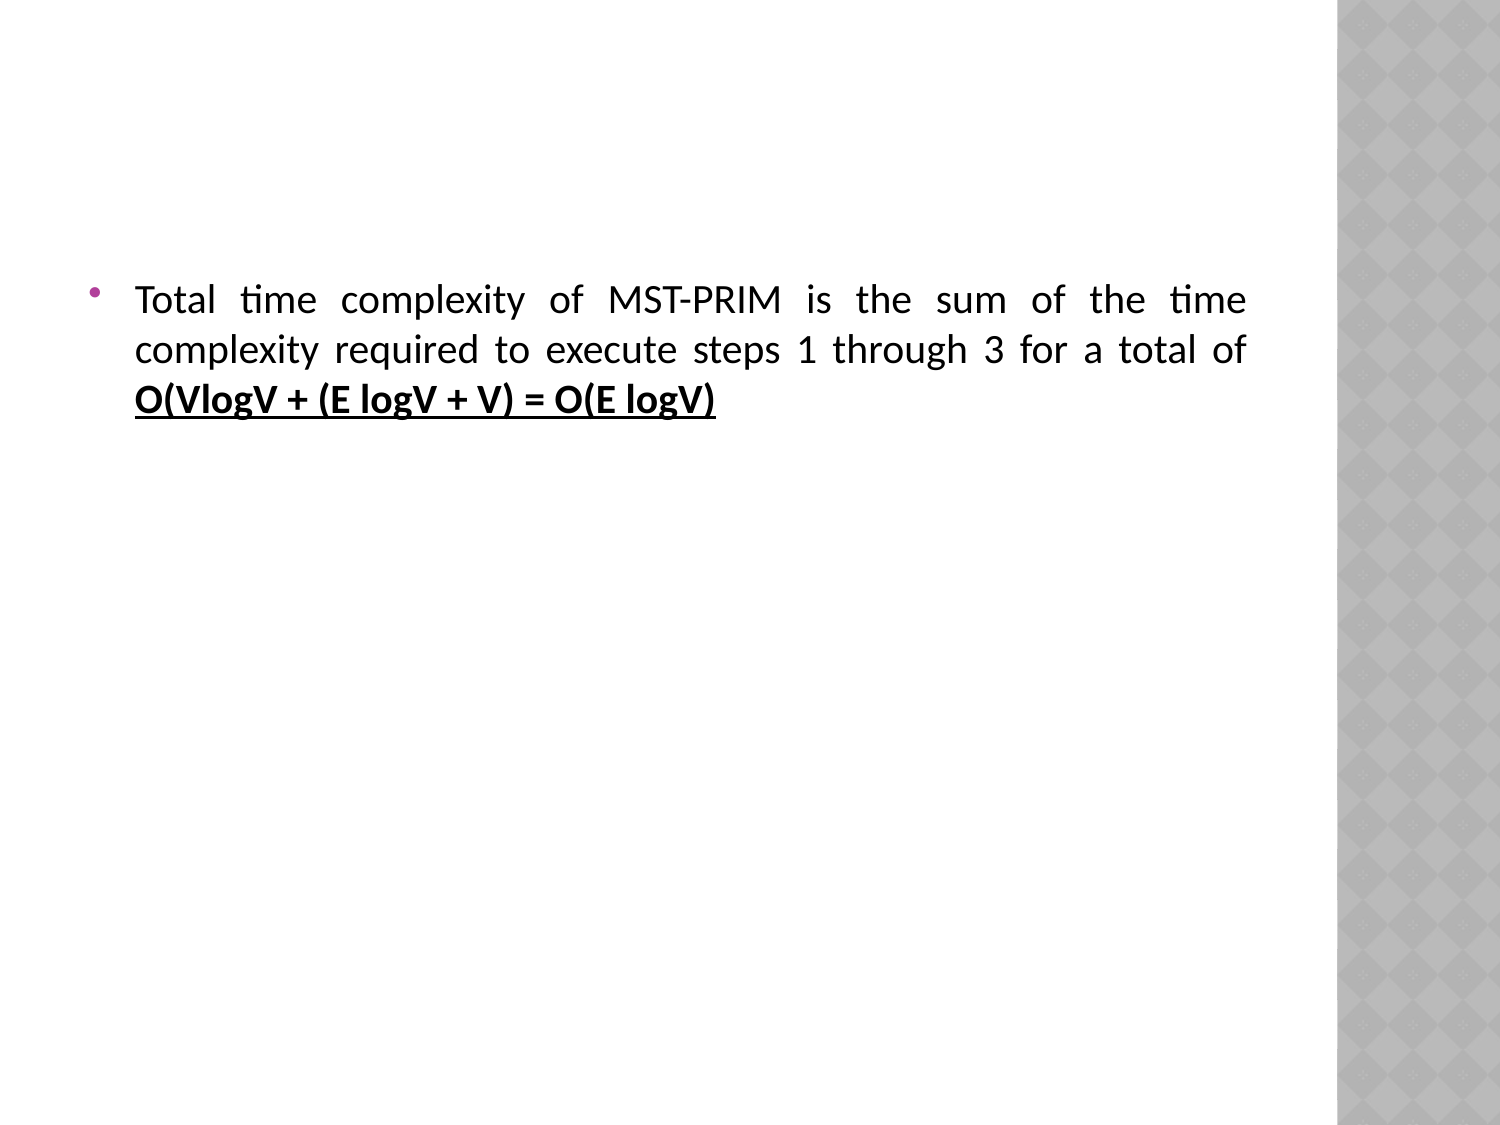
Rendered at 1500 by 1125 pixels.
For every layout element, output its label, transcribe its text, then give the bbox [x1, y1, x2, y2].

list Total time complexity of MST-PRIM is the sum of the time complexity required to execute steps 1 through 3 for a total of O(VlogV + (E logV + V) = O(E logV) [75, 264, 1263, 1059]
